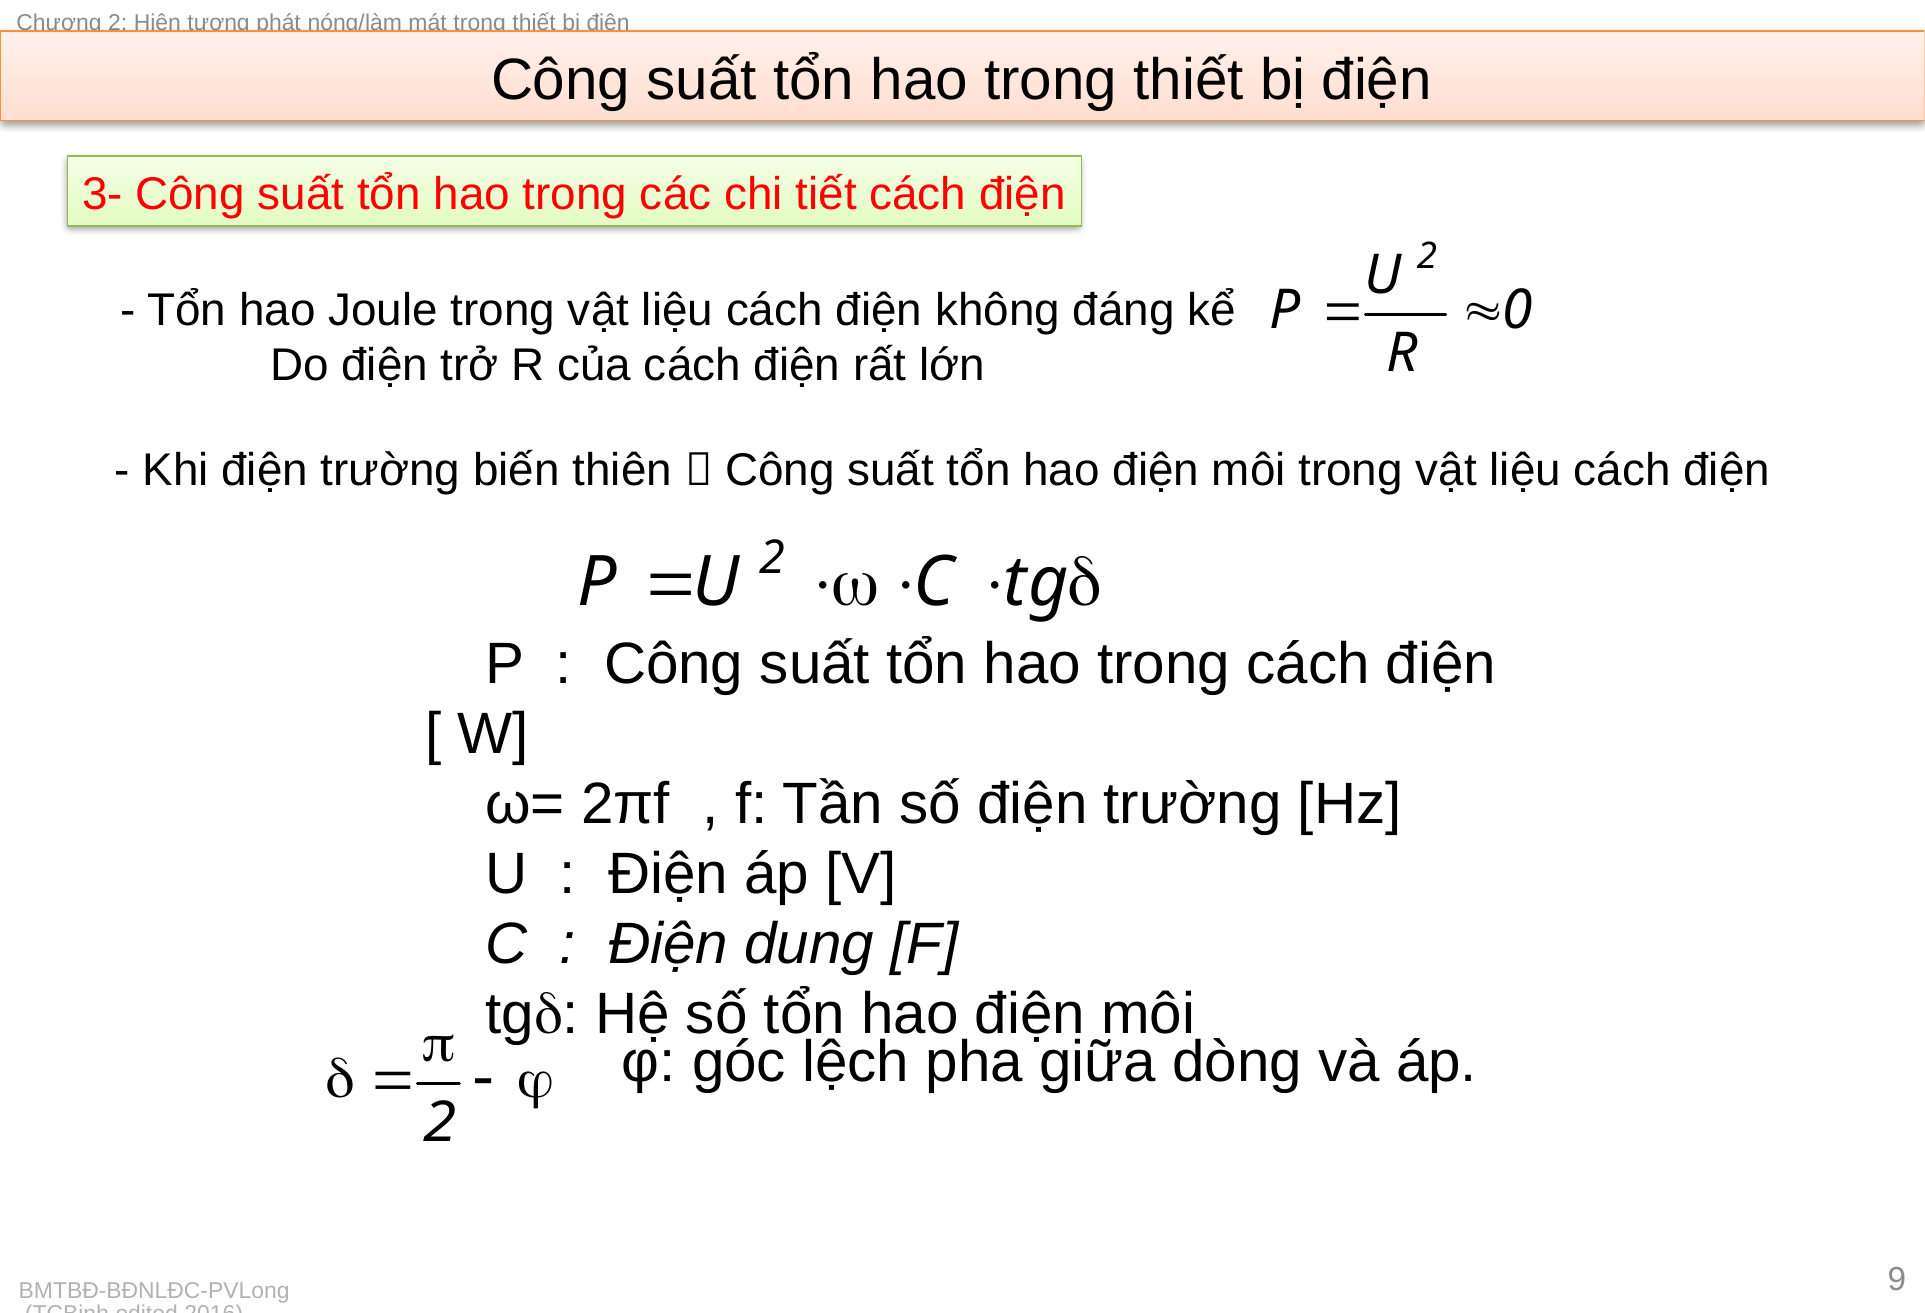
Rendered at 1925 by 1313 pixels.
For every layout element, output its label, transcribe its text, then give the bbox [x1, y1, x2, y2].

slide_number 9 [1844, 1242, 1925, 1313]
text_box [99, 228, 1546, 399]
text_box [561, 518, 1115, 639]
title Công suất tổn hao trong thiết bị điện [0, 30, 1925, 121]
text_box - Khi điện trường biến thiên  Công suất tổn hao điện môi trong vật liệu cách điện [99, 431, 1822, 502]
footer BMTBĐ-BĐNLĐC-PVLong (TCBinh edited 2016) [0, 1266, 313, 1313]
text_box 3- Công suất tổn hao trong các chi tiết cách điện [67, 155, 1082, 227]
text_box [315, 650, 1625, 1157]
